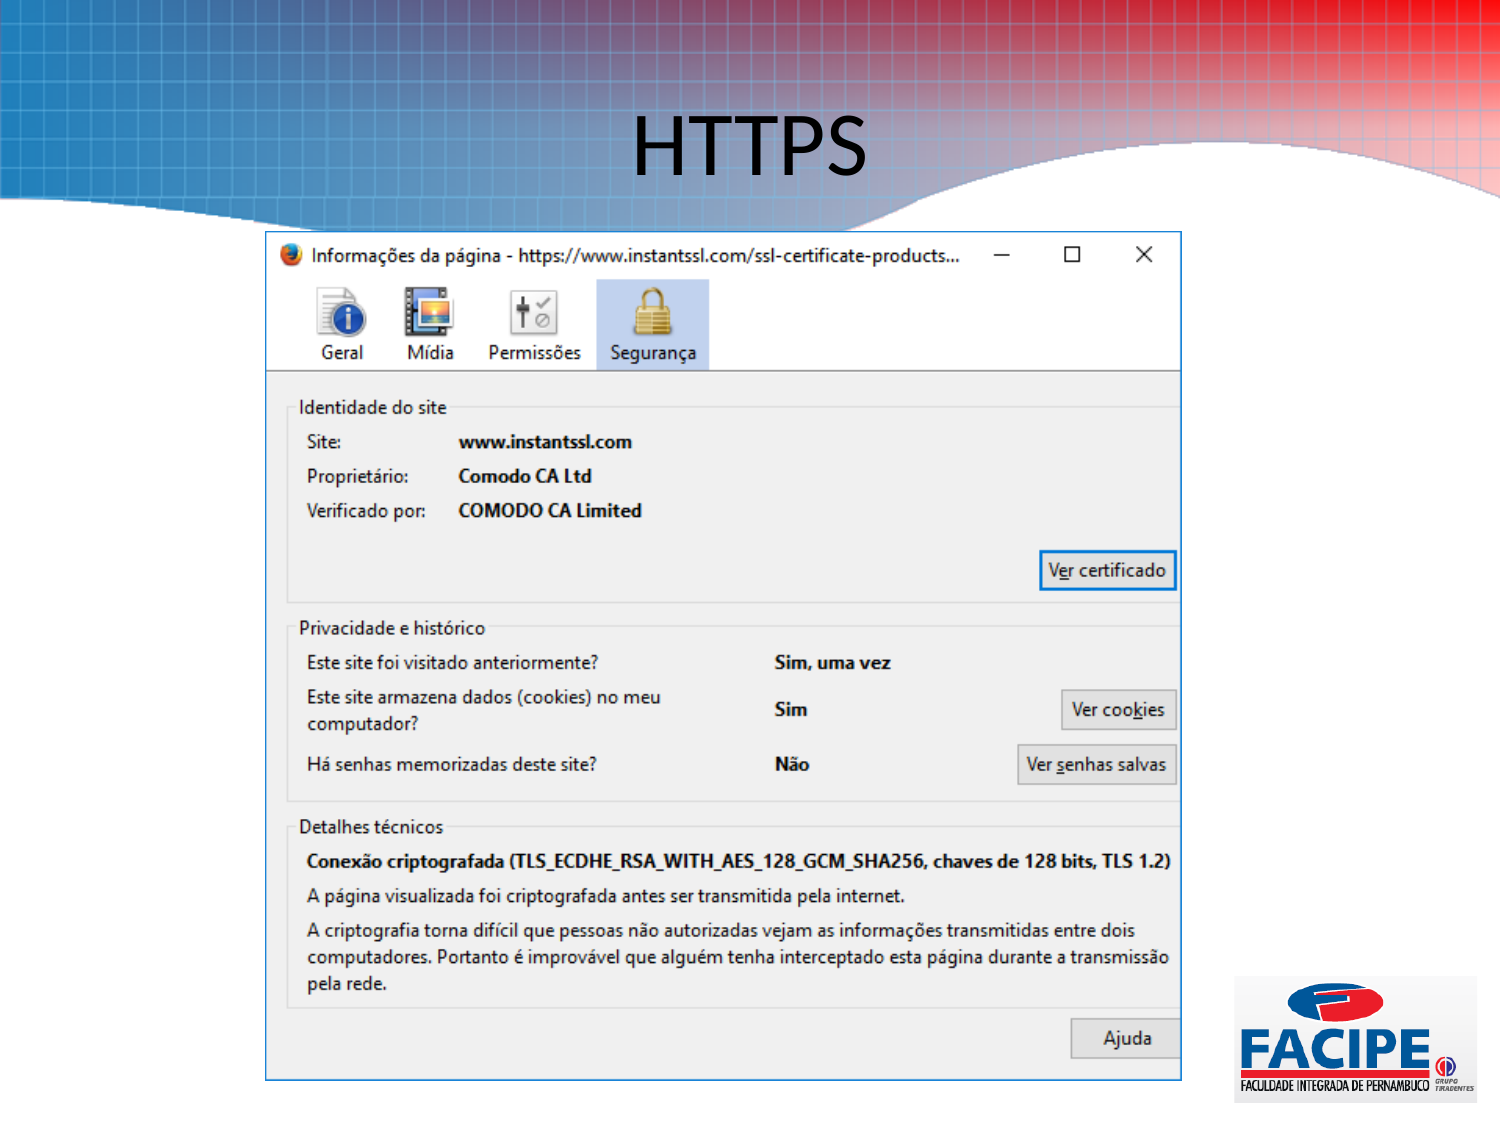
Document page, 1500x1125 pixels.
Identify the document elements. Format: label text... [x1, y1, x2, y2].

picture [1234, 976, 1478, 1103]
picture [0, 0, 1500, 1081]
title HTTPS [74, 44, 1426, 233]
